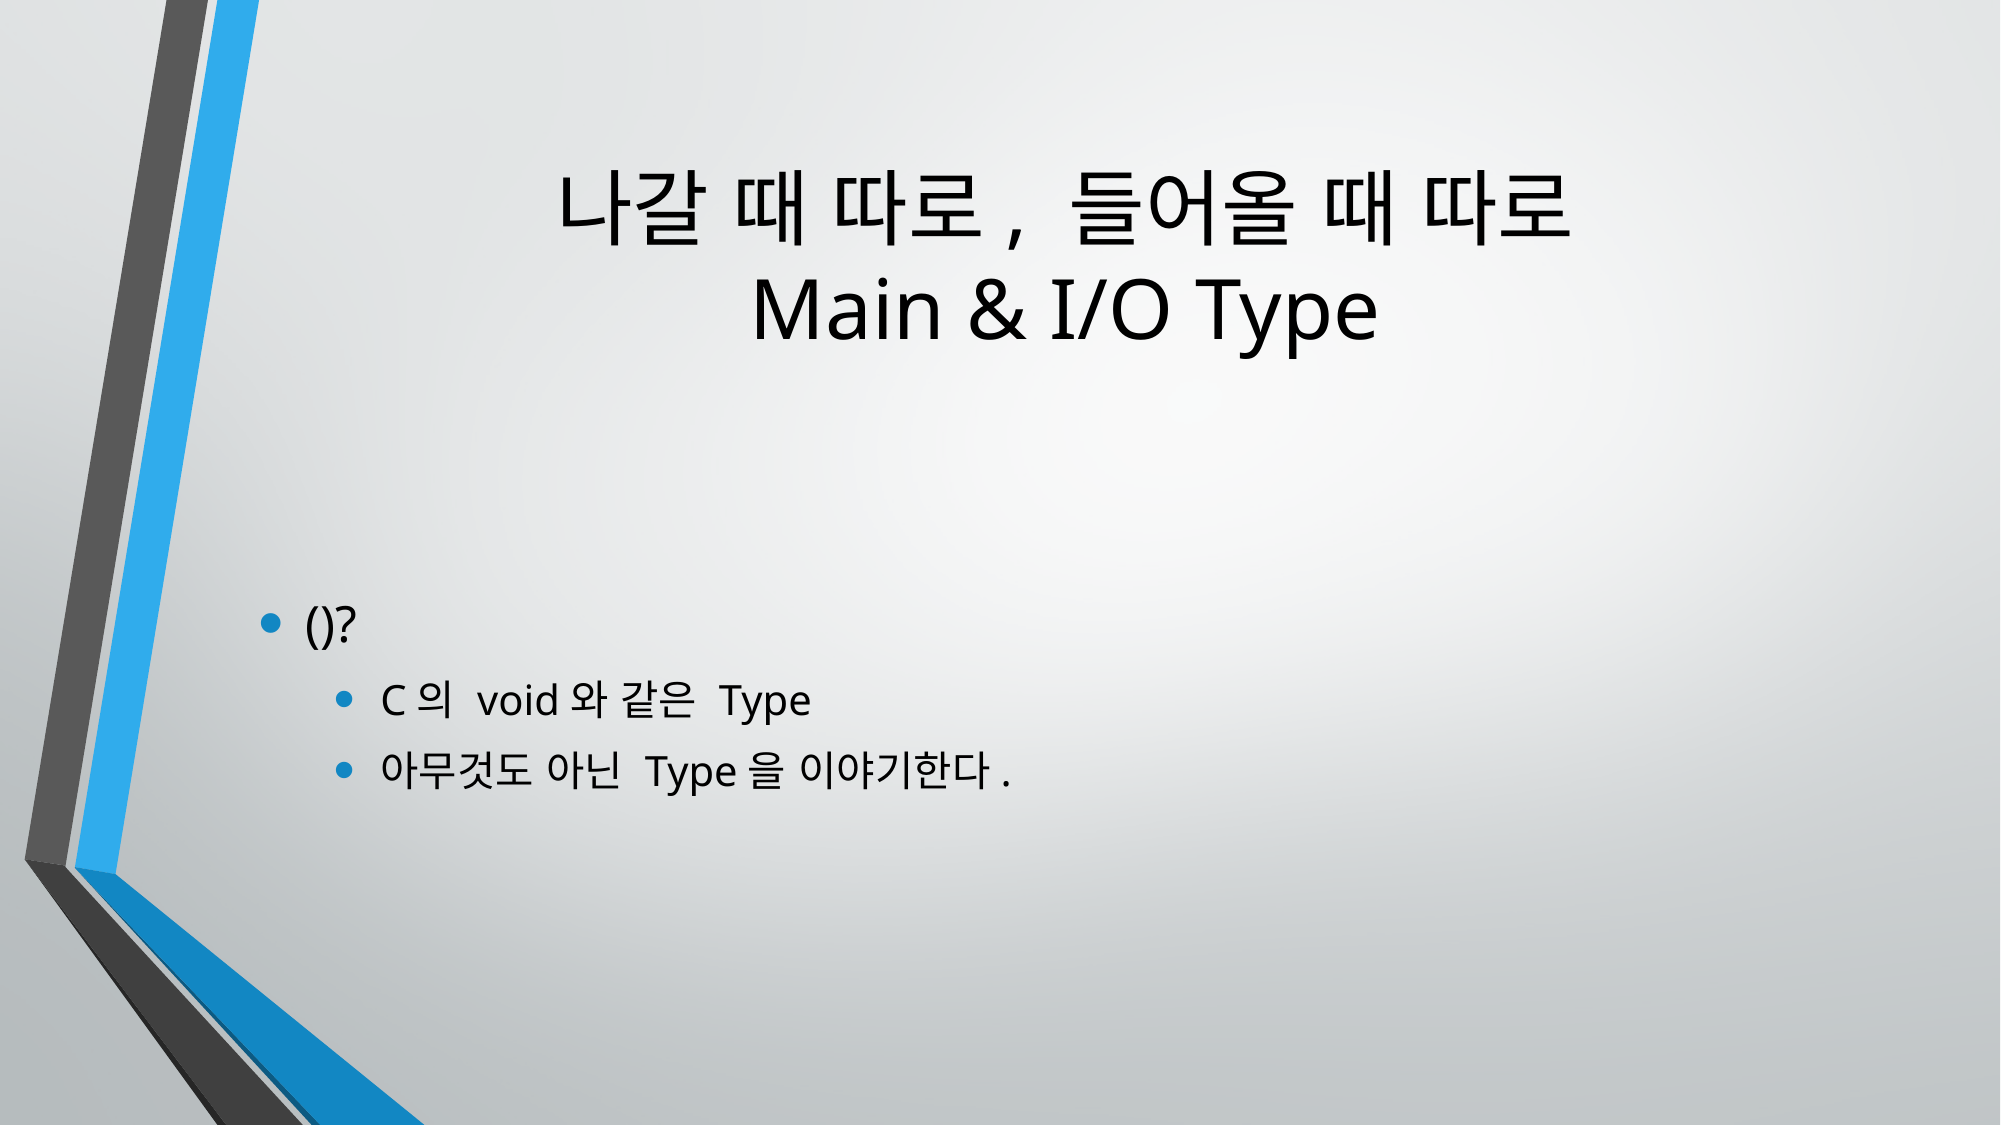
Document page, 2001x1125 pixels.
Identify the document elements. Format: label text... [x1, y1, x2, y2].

title 나갈 때 따로, 들어올 때 따로 Main & I/O Type [243, 112, 1887, 400]
list ()? C의 void와 같은 Type 아무것도 아닌 Type을 이야기한다. [243, 437, 1887, 950]
